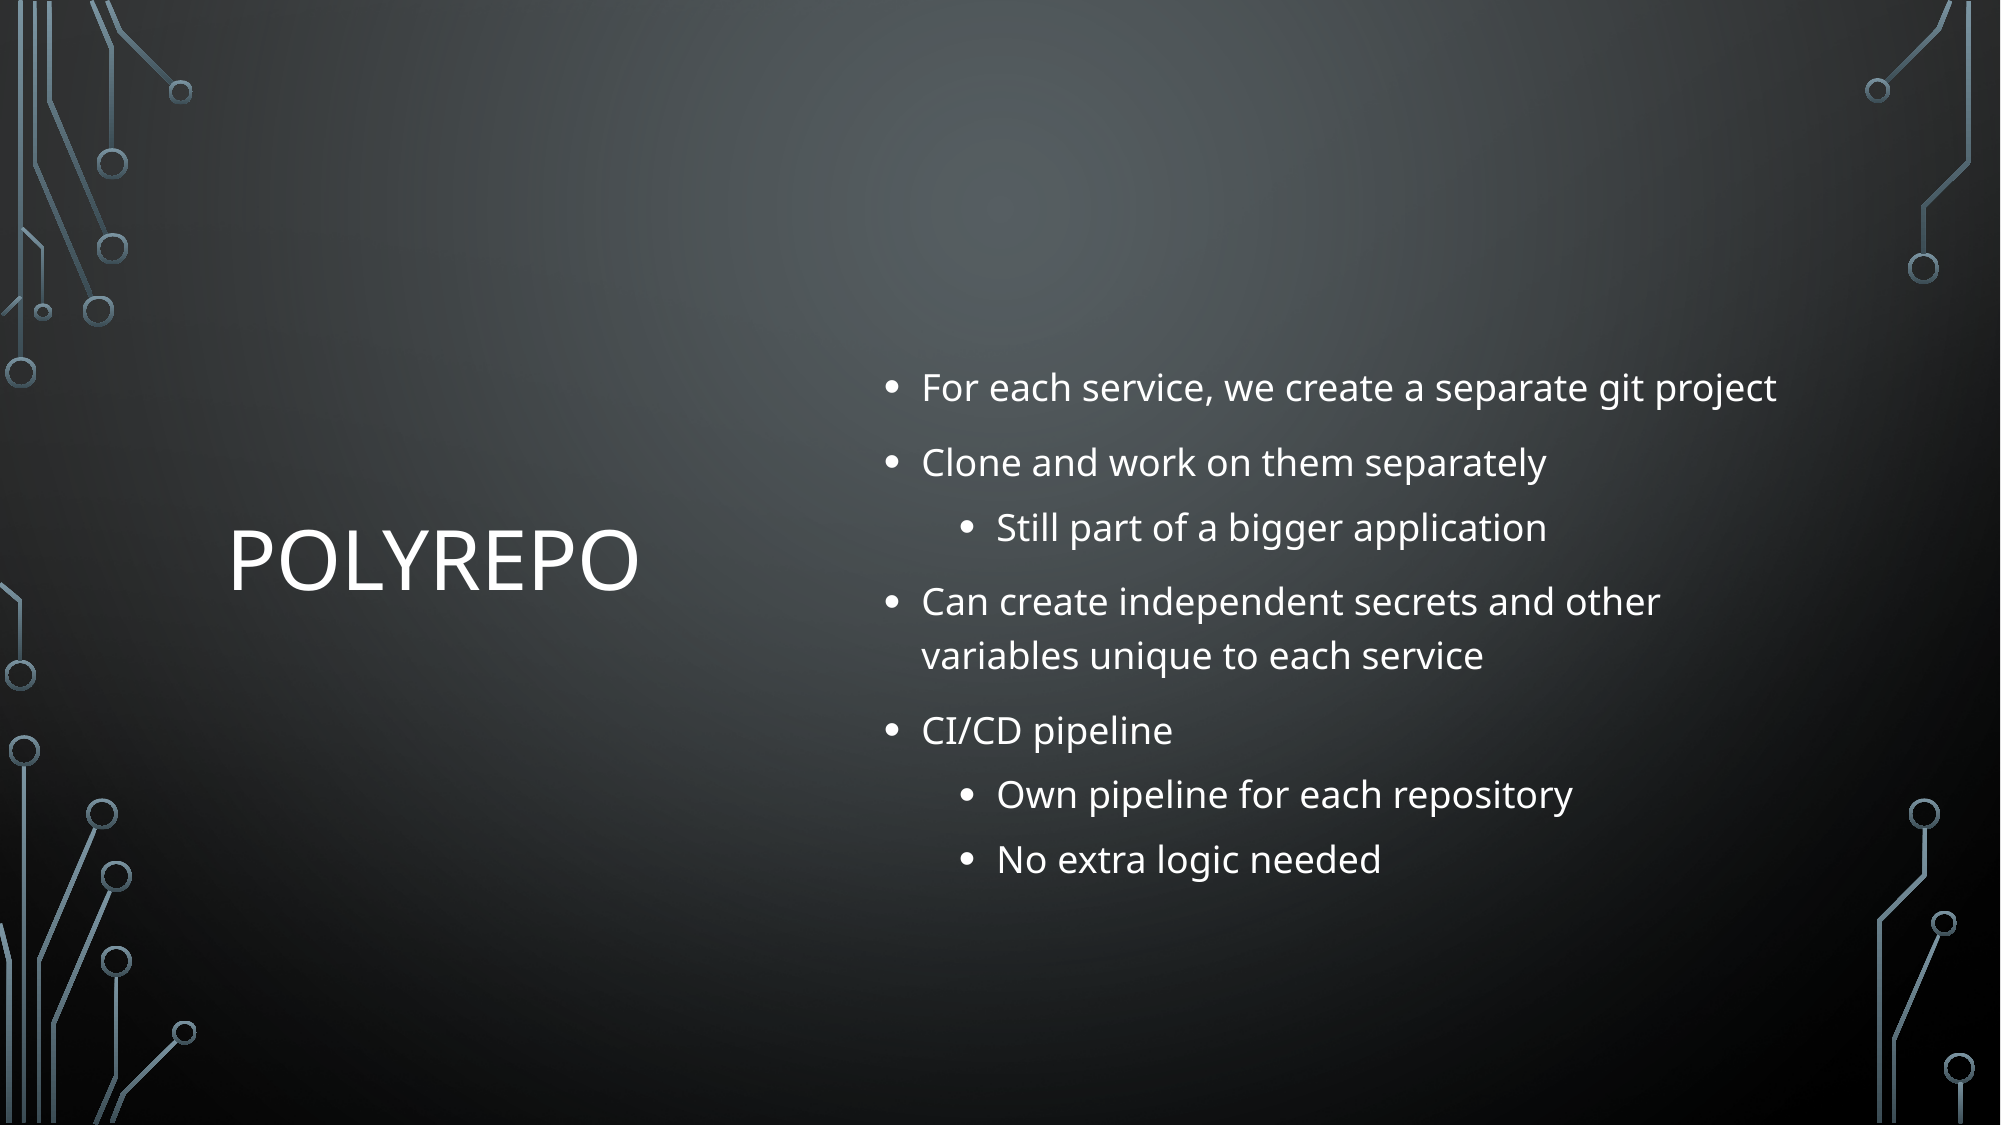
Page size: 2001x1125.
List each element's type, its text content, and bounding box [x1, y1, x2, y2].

title PolyRepo [187, 177, 658, 950]
list For each service, we create a separate git project Clone and work on them separately Still part of a bigger application Can create independent secrets and other variables unique to each service CI/CD pipeline Own pipeline for each repository No extra logic needed [869, 177, 1813, 1059]
